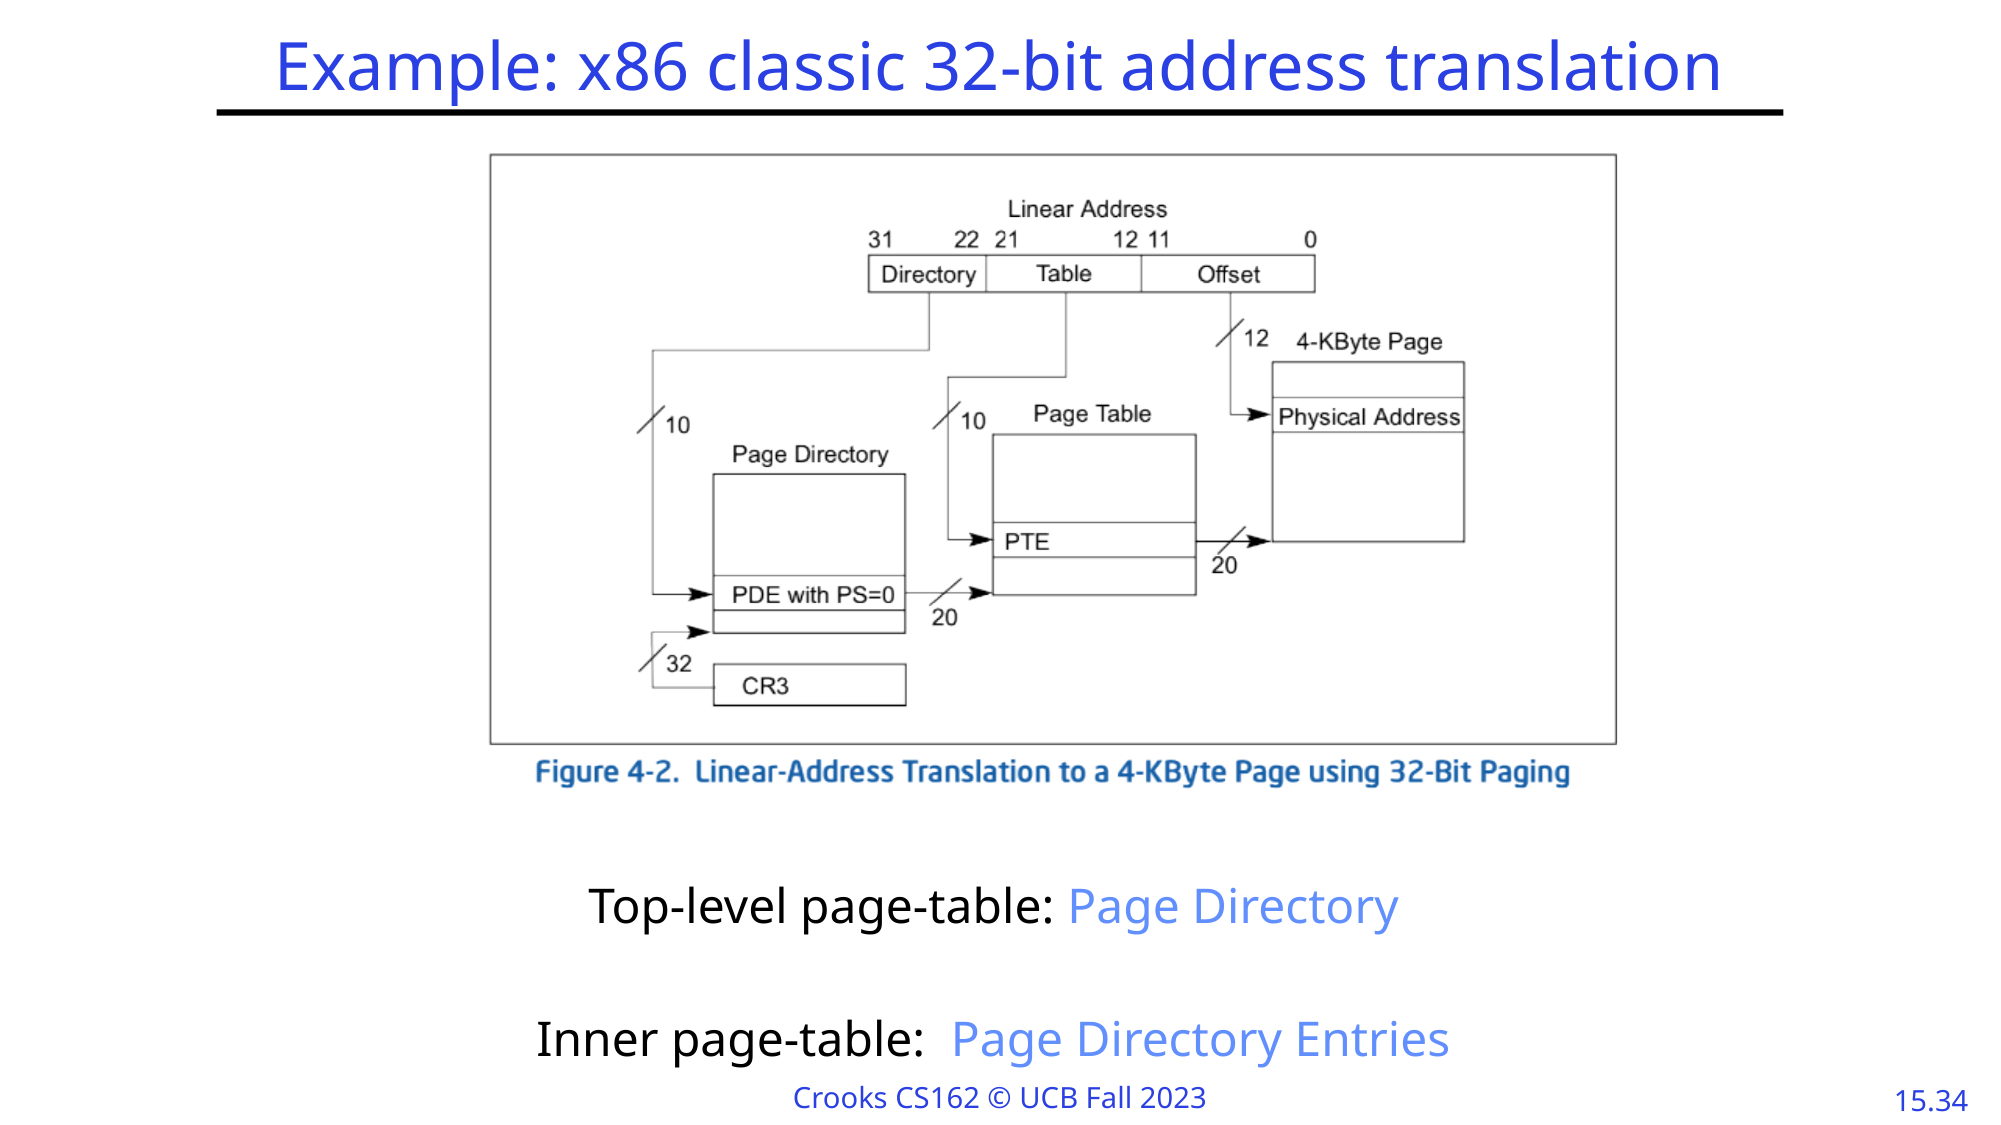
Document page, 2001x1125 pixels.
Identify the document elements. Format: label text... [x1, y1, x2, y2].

list Top-level page-table: Page Directory Inner page-table: Page Directory Entries [150, 875, 1838, 1075]
picture [480, 141, 1630, 794]
title Example: x86 classic 32-bit address translation [0, 24, 2000, 113]
